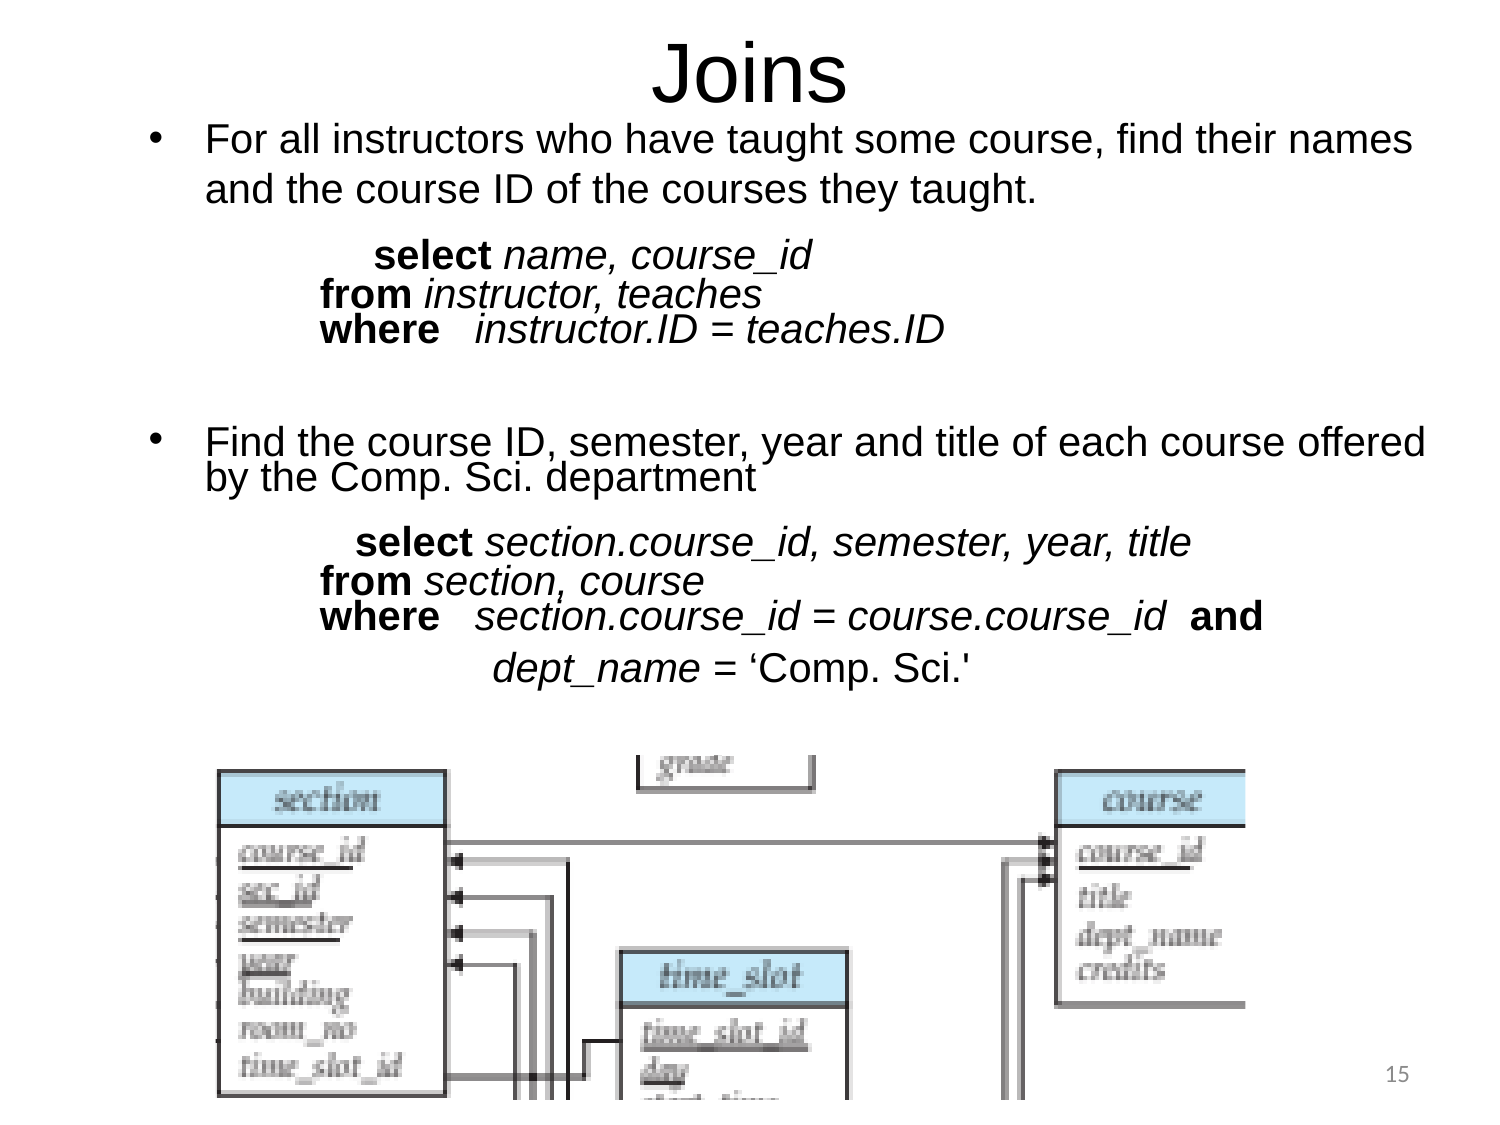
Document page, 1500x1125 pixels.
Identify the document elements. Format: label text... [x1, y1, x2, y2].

list For all instructors who have taught some course, find their names and the course ID of the courses they taught. select name, course_id from instructor, teaches where instructor.ID = teaches.ID Find the course ID, semester, year and title of each course offered by the Comp. Sci. department select section.course_id, semester, year, title from section, course where section.course_id = course.course_id and dept_name = ‘Comp. Sci.' [133, 104, 1446, 771]
title Joins [75, 10, 1425, 128]
slide_number 15 [1249, 1042, 1425, 1103]
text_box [215, 754, 1246, 1125]
